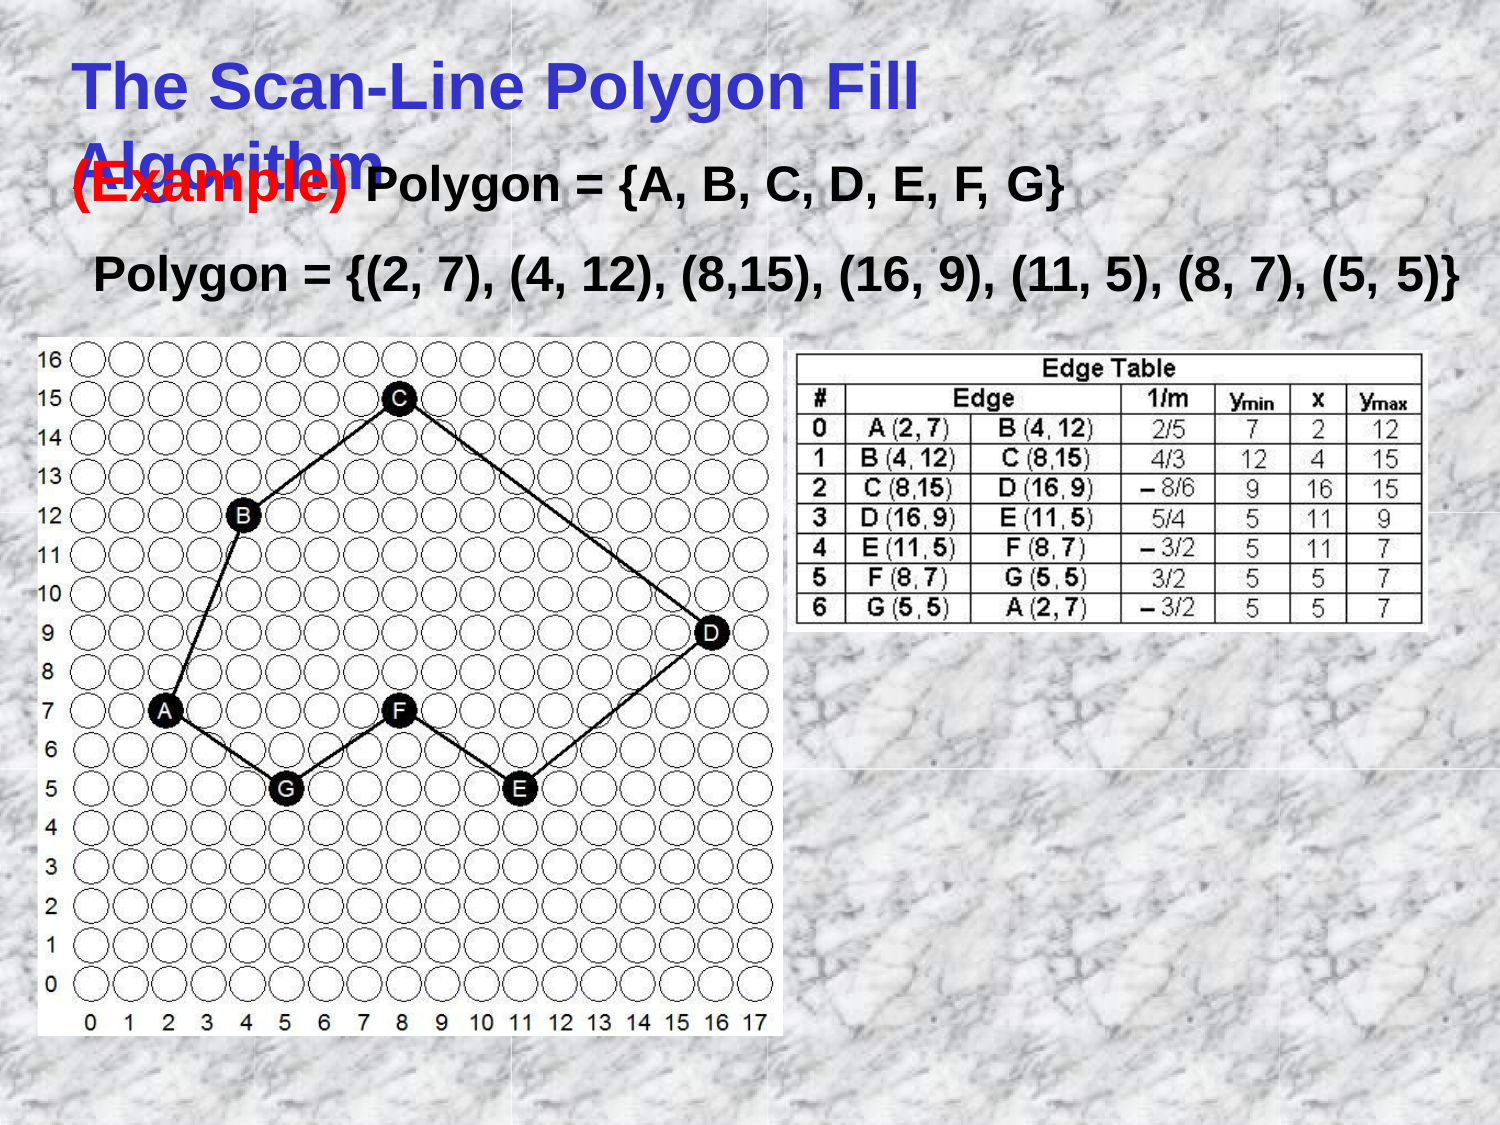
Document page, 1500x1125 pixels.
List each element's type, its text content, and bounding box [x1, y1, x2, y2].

text_box [0, 0, 1500, 1125]
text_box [37, 337, 1429, 1036]
text_box (Example) Polygon = {A, B, C, D, E, F, G} Polygon = {(2, 7), (4, 12), (8,15), (16, 9), (11, 5), (8, 7), (5, 5)} [69, 106, 1465, 302]
title The Scan-Line Polygon Fill Algorithm [69, 40, 1255, 106]
